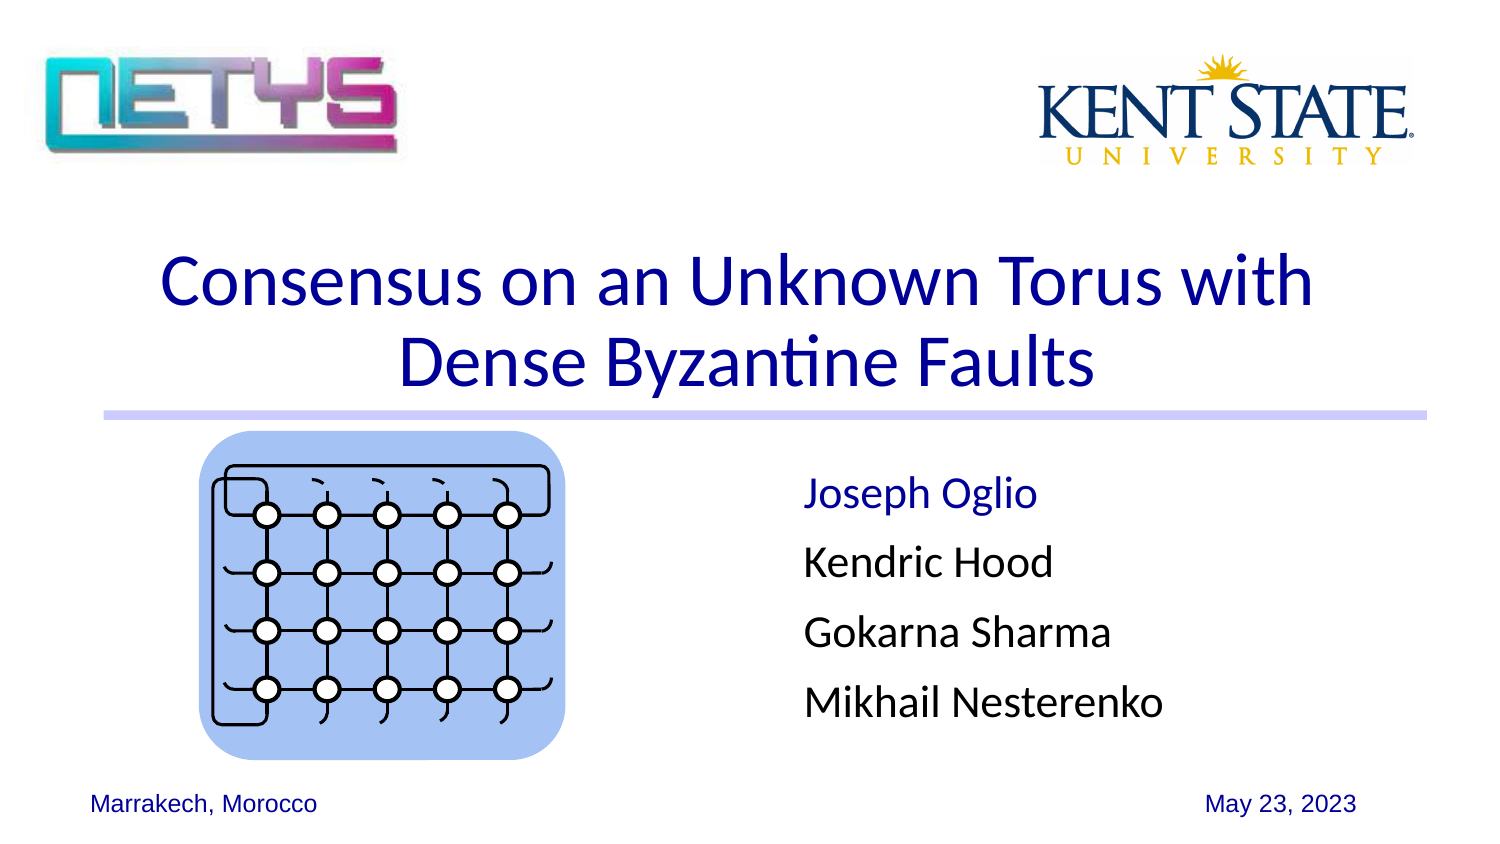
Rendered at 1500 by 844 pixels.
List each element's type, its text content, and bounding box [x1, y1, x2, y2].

picture [1037, 54, 1414, 165]
title Consensus on an Unknown Torus with Dense Byzantine Faults [38, 220, 1456, 411]
subtitle Joseph Oglio Kendric Hood Gokarna Sharma Mikhail Nesterenko [788, 449, 1390, 751]
text_box [103, 410, 1427, 420]
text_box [198, 430, 566, 761]
picture [24, 24, 410, 169]
text_box May 23, 2023 [1189, 780, 1414, 815]
text_box Marrakech, Morocco [75, 780, 414, 844]
